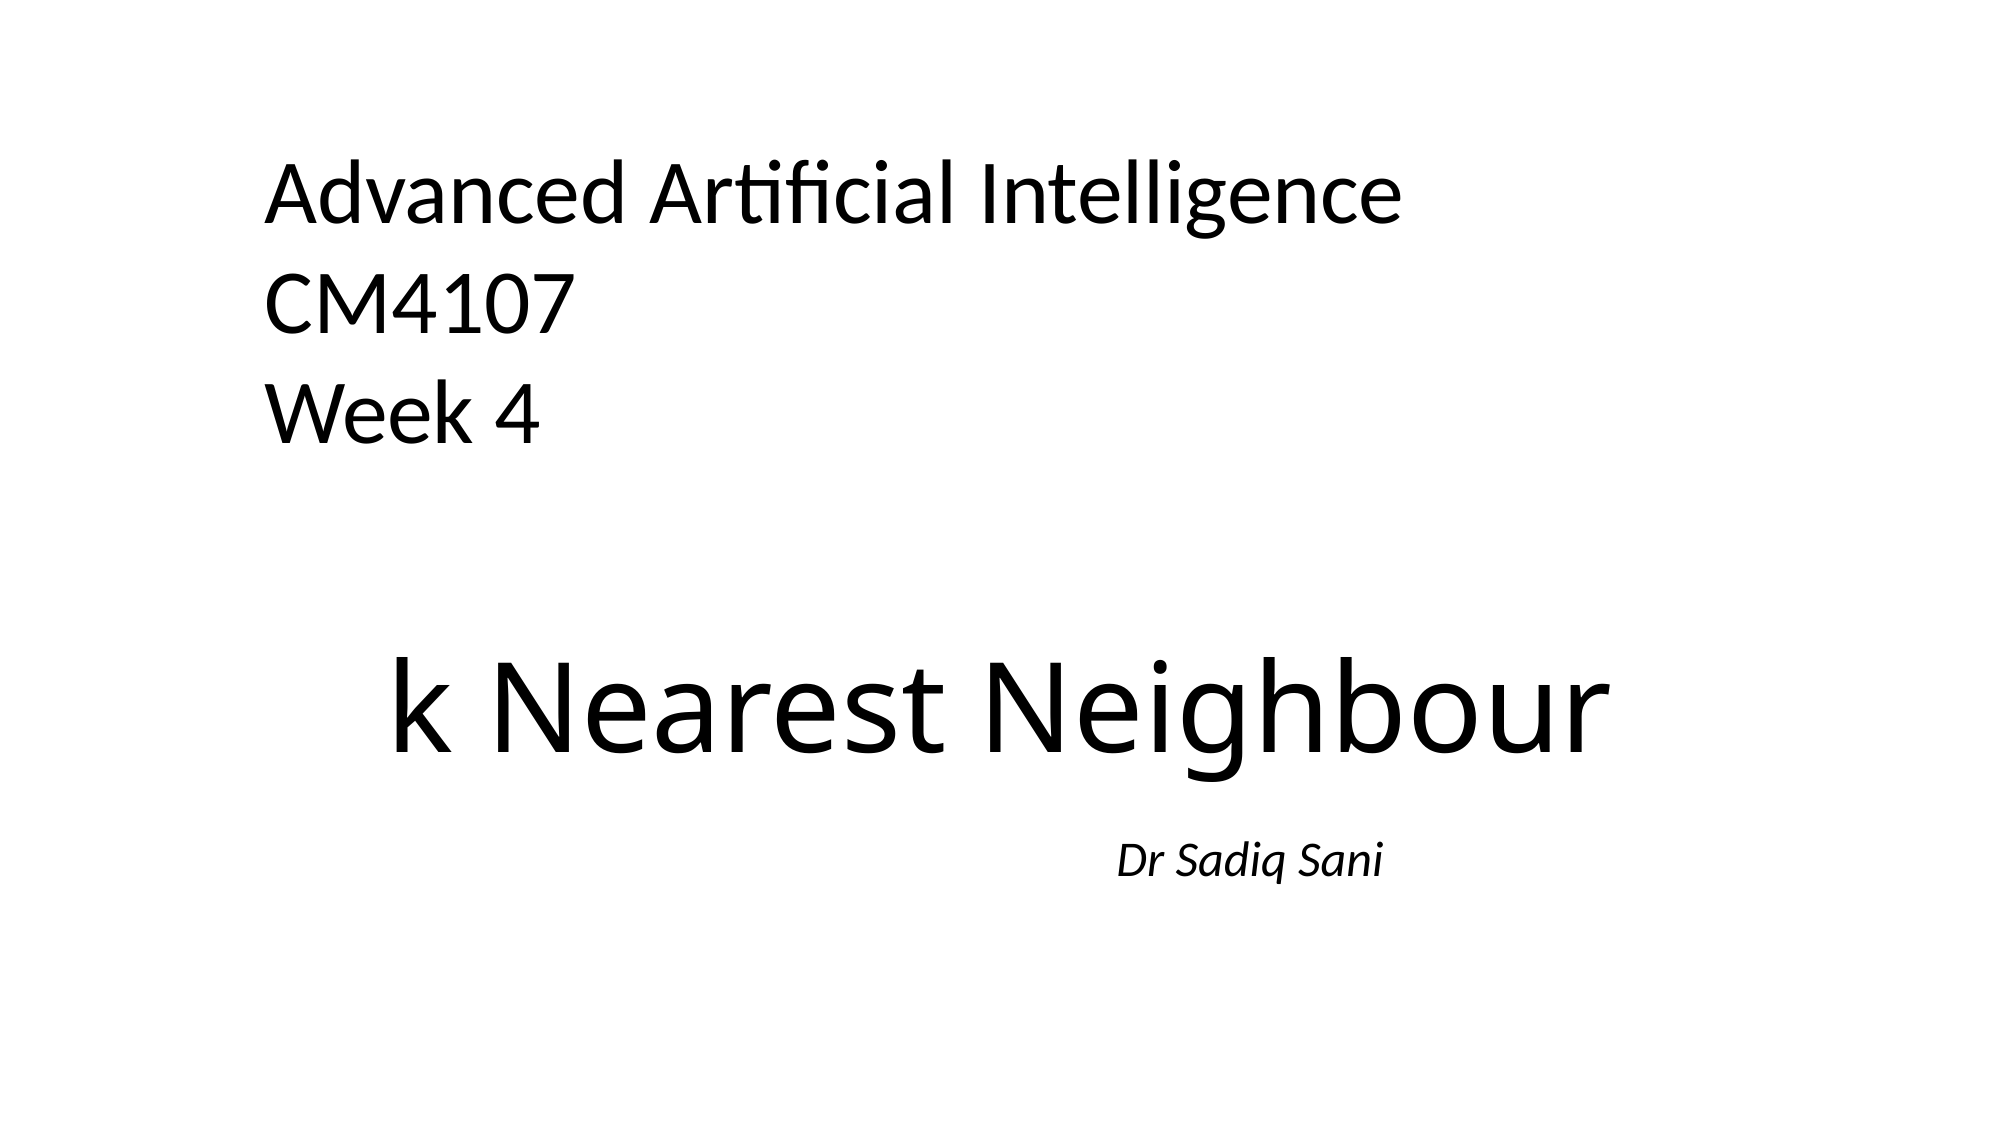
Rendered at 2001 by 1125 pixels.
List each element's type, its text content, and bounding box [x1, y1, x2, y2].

text_box Advanced Artificial Intelligence CM4107 Week 4 [249, 125, 1750, 470]
title k Nearest Neighbour [249, 470, 1750, 787]
subtitle Dr Sadiq Sani [500, 825, 2000, 1098]
